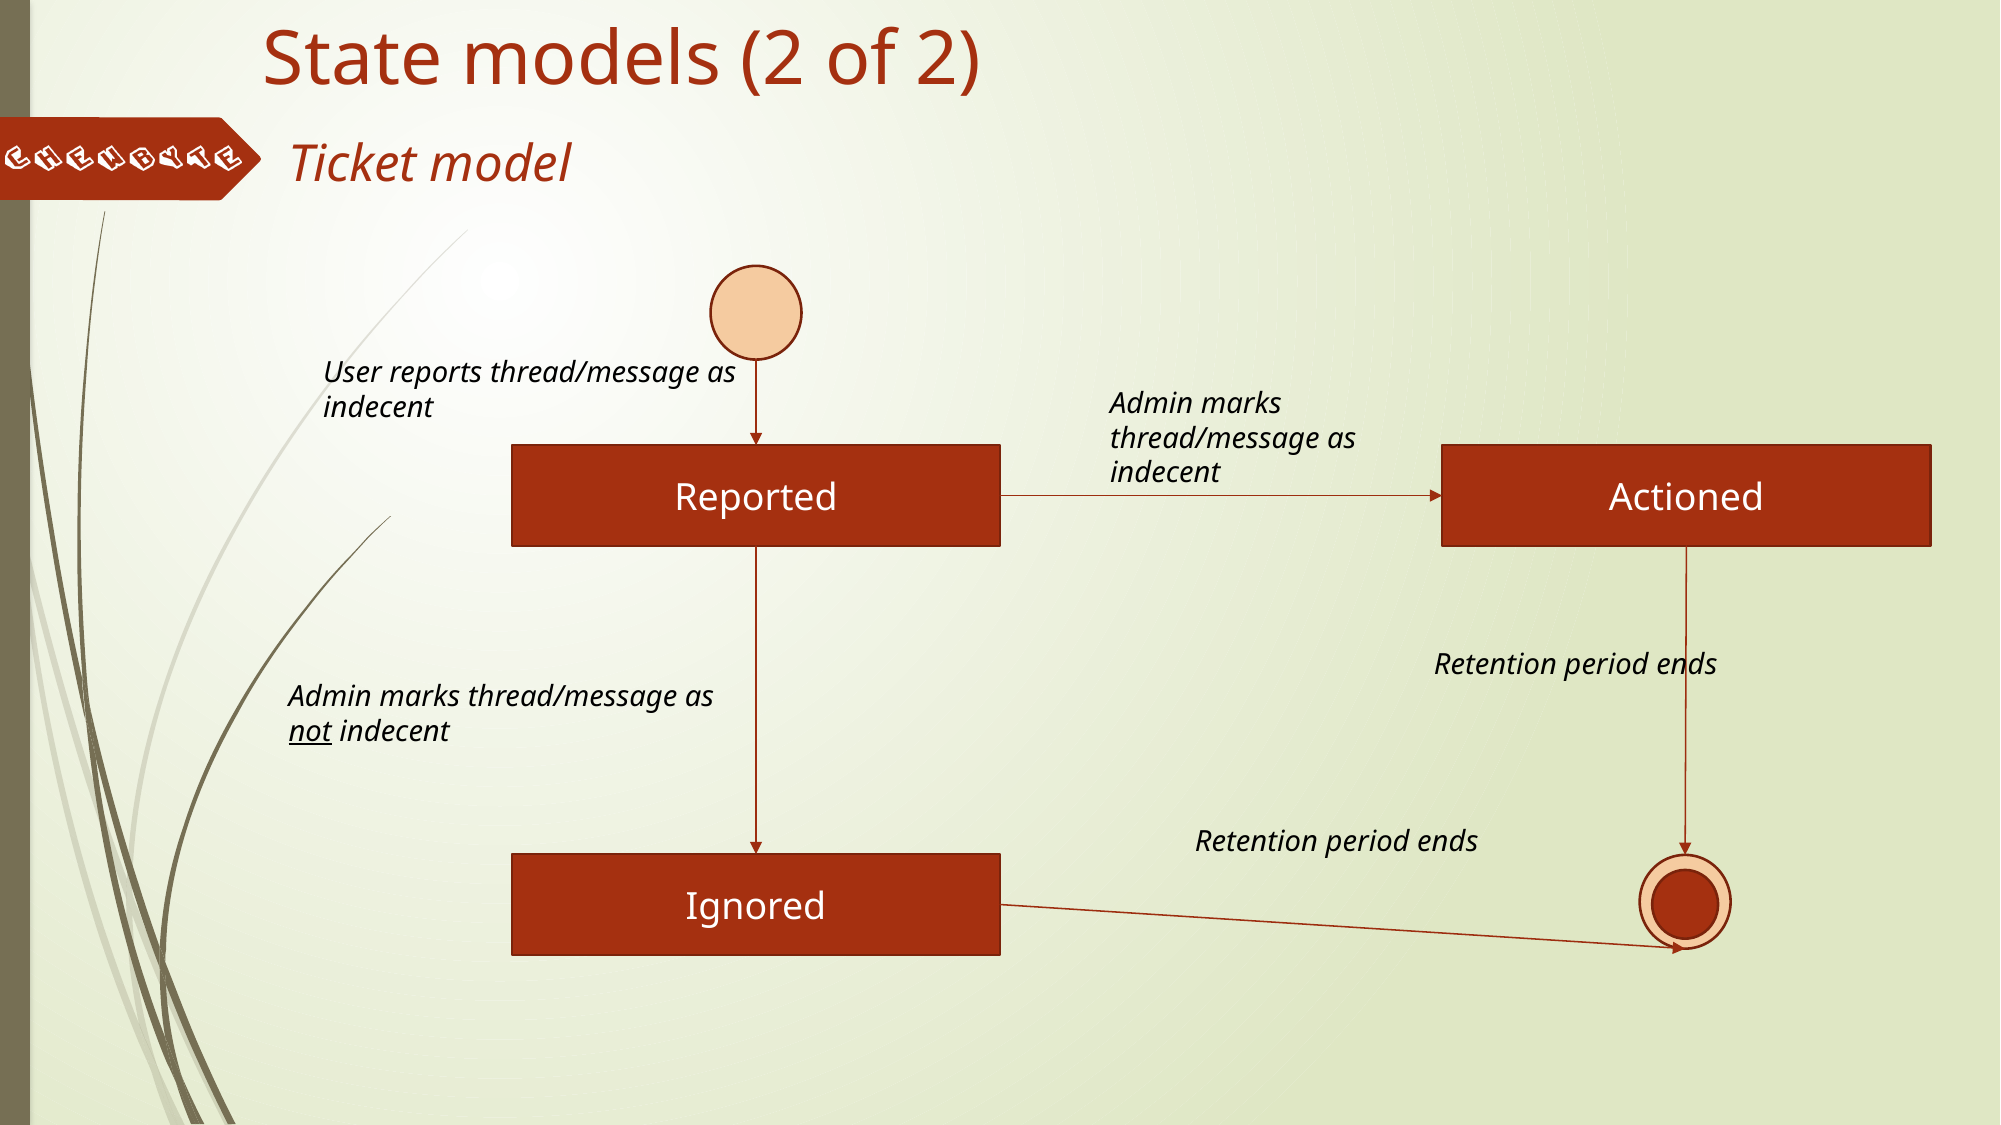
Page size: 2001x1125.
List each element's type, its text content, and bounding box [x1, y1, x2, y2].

text_box Retention period ends [1419, 638, 1680, 688]
text_box Ignored [511, 853, 1001, 956]
text_box [709, 264, 803, 356]
text_box User reports thread/message as indecent [308, 346, 778, 431]
text_box Retention period ends [1180, 814, 1521, 865]
text_box Ticket model [273, 123, 811, 200]
text_box Reported [511, 444, 1001, 547]
text_box [1650, 868, 1720, 940]
picture [5, 145, 242, 171]
text_box Retention period ends [1691, 638, 1760, 688]
text_box State models (2 of 2) [247, 2, 1710, 213]
text_box Actioned [1441, 444, 1932, 547]
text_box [999, 901, 1640, 905]
text_box Admin marks thread/message as not indecent [273, 669, 763, 755]
text_box [1638, 853, 1732, 950]
text_box Admin marks thread/message as indecent [1095, 376, 1464, 497]
